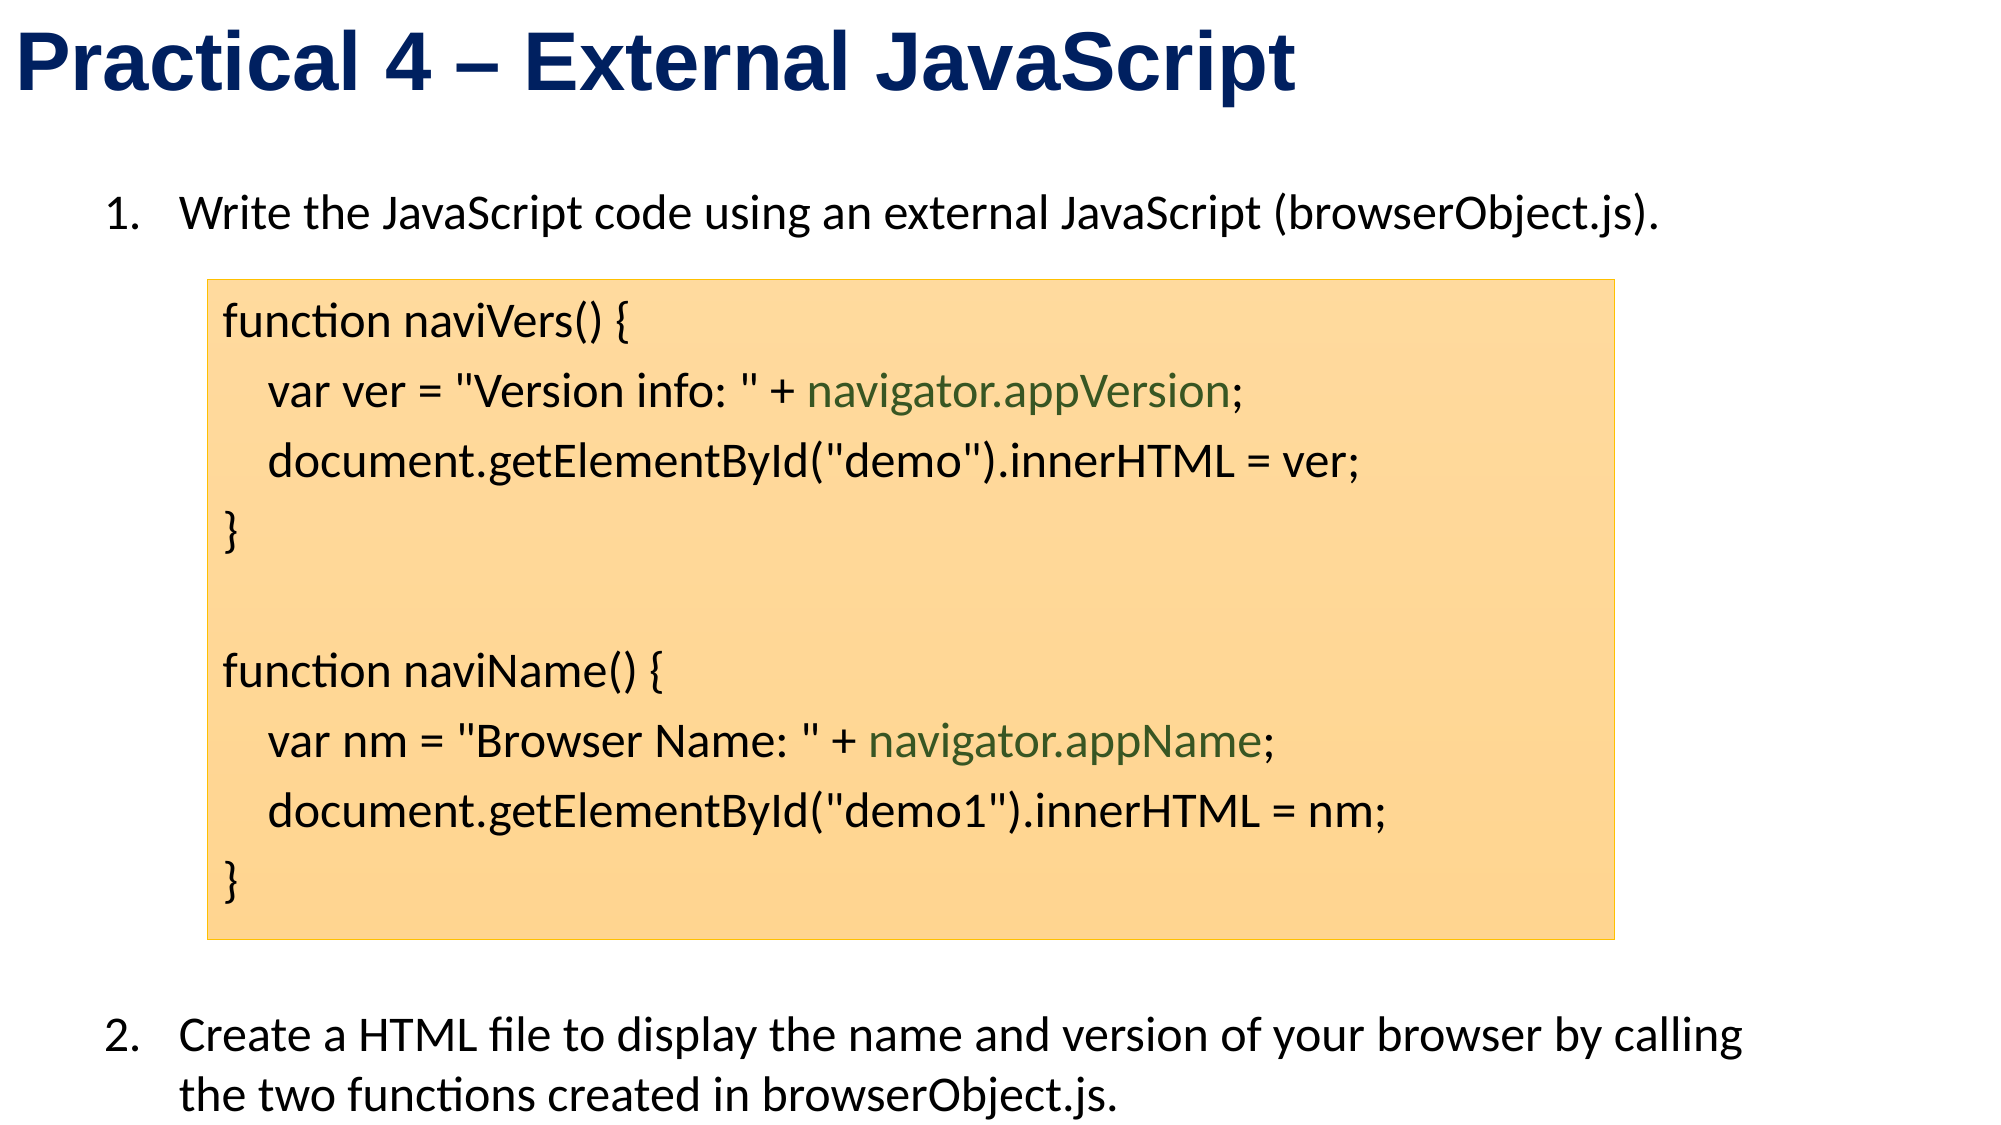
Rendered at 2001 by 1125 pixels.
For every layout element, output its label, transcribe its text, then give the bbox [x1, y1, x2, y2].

text_box Write the JavaScript code using an external JavaScript (browserObject.js). [89, 171, 1794, 247]
text_box function naviVers() { var ver = "Version info: " + navigator.appVersion; document.getElementById("demo").innerHTML = ver; } function naviName() { var nm = "Browser Name: " + navigator.appName; document.getElementById("demo1").innerHTML = nm; } [207, 279, 1615, 940]
title Practical 4 – External JavaScript [0, 0, 1725, 172]
text_box Create a HTML file to display the name and version of your browser by calling the two functions created in browserObject.js. [89, 993, 1794, 1125]
